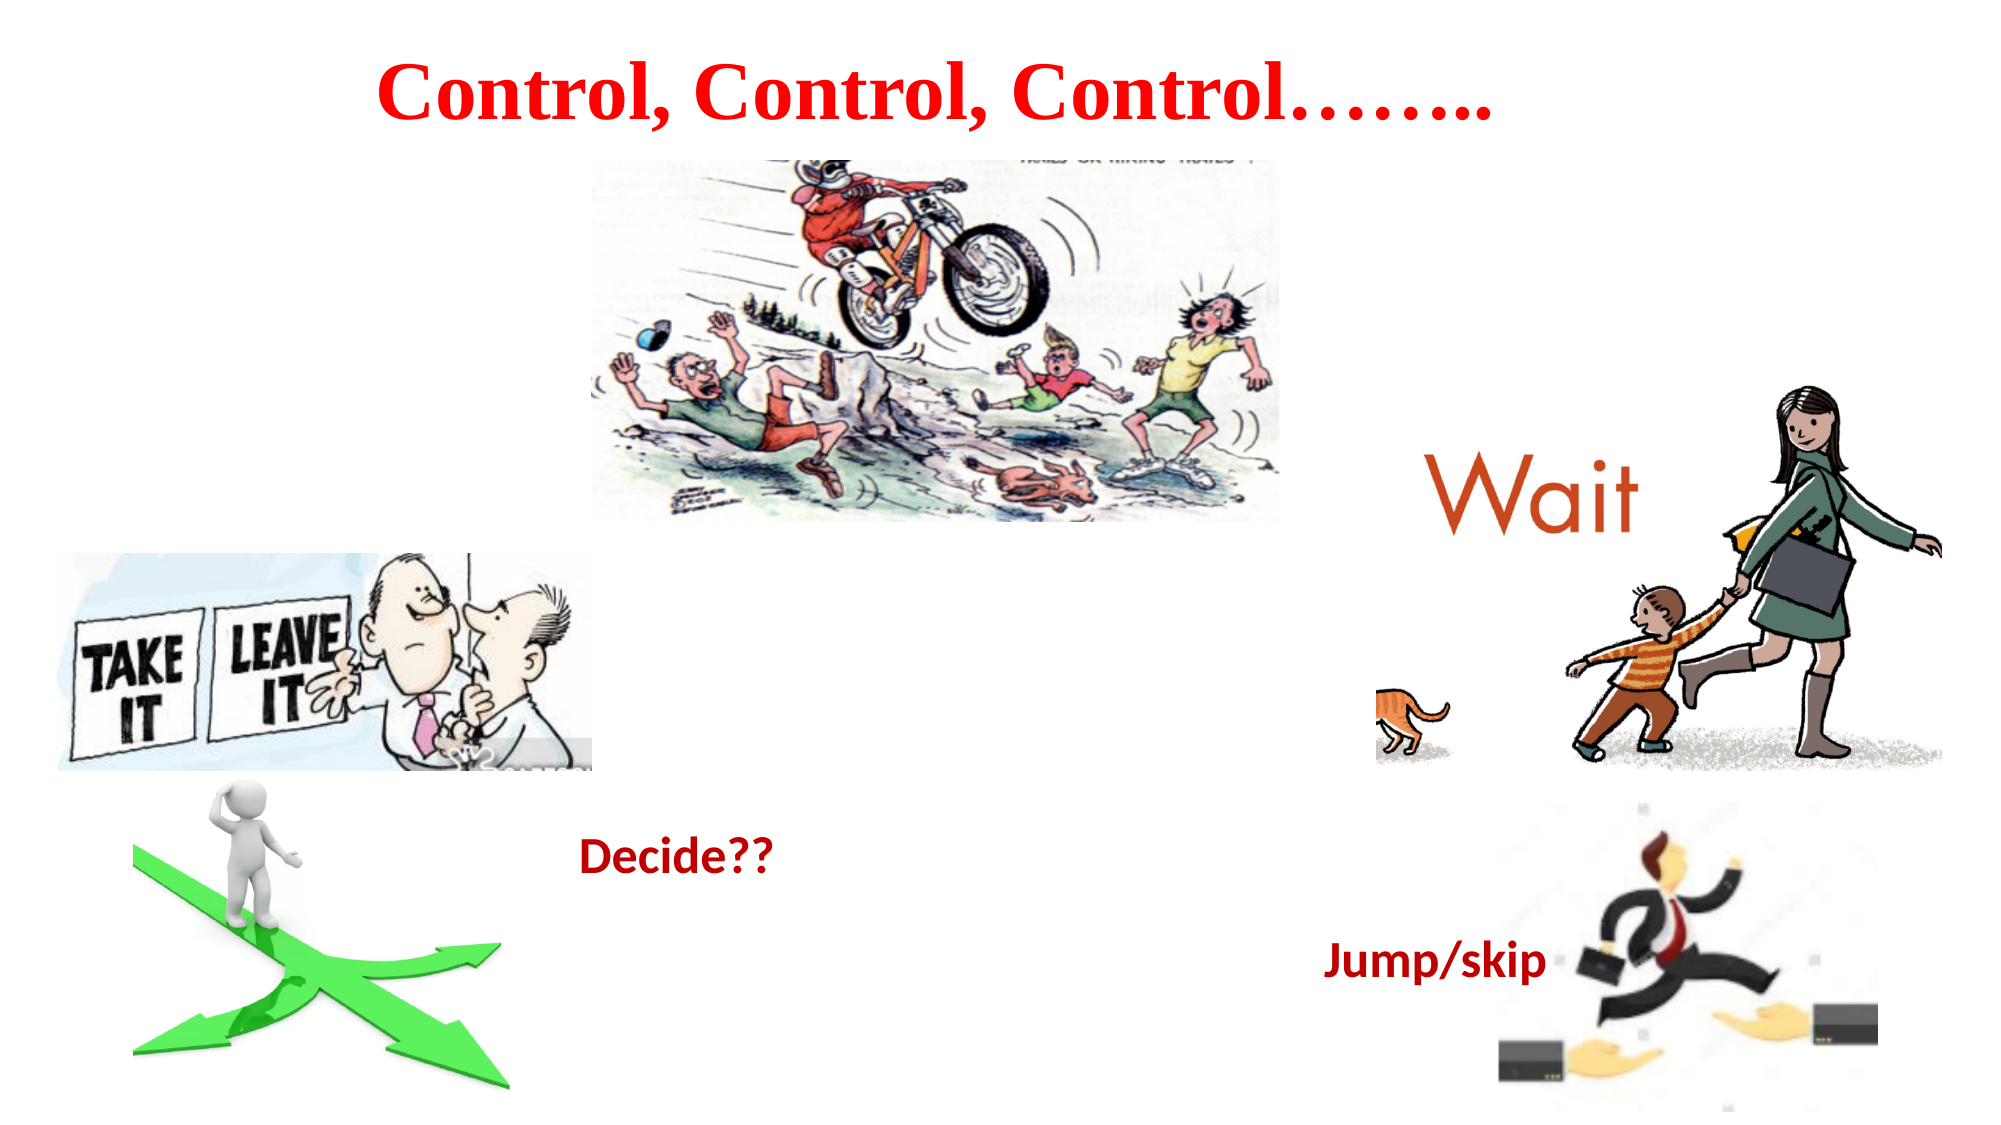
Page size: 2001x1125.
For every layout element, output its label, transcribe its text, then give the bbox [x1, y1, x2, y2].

text_box Control, Control, Control…….. [360, 28, 1510, 144]
picture [1376, 379, 1942, 771]
picture [1497, 802, 1878, 1112]
picture [56, 553, 592, 1093]
text_box Jump/skip [1309, 918, 1497, 996]
text_box Decide?? [564, 814, 790, 892]
picture [590, 160, 1280, 522]
